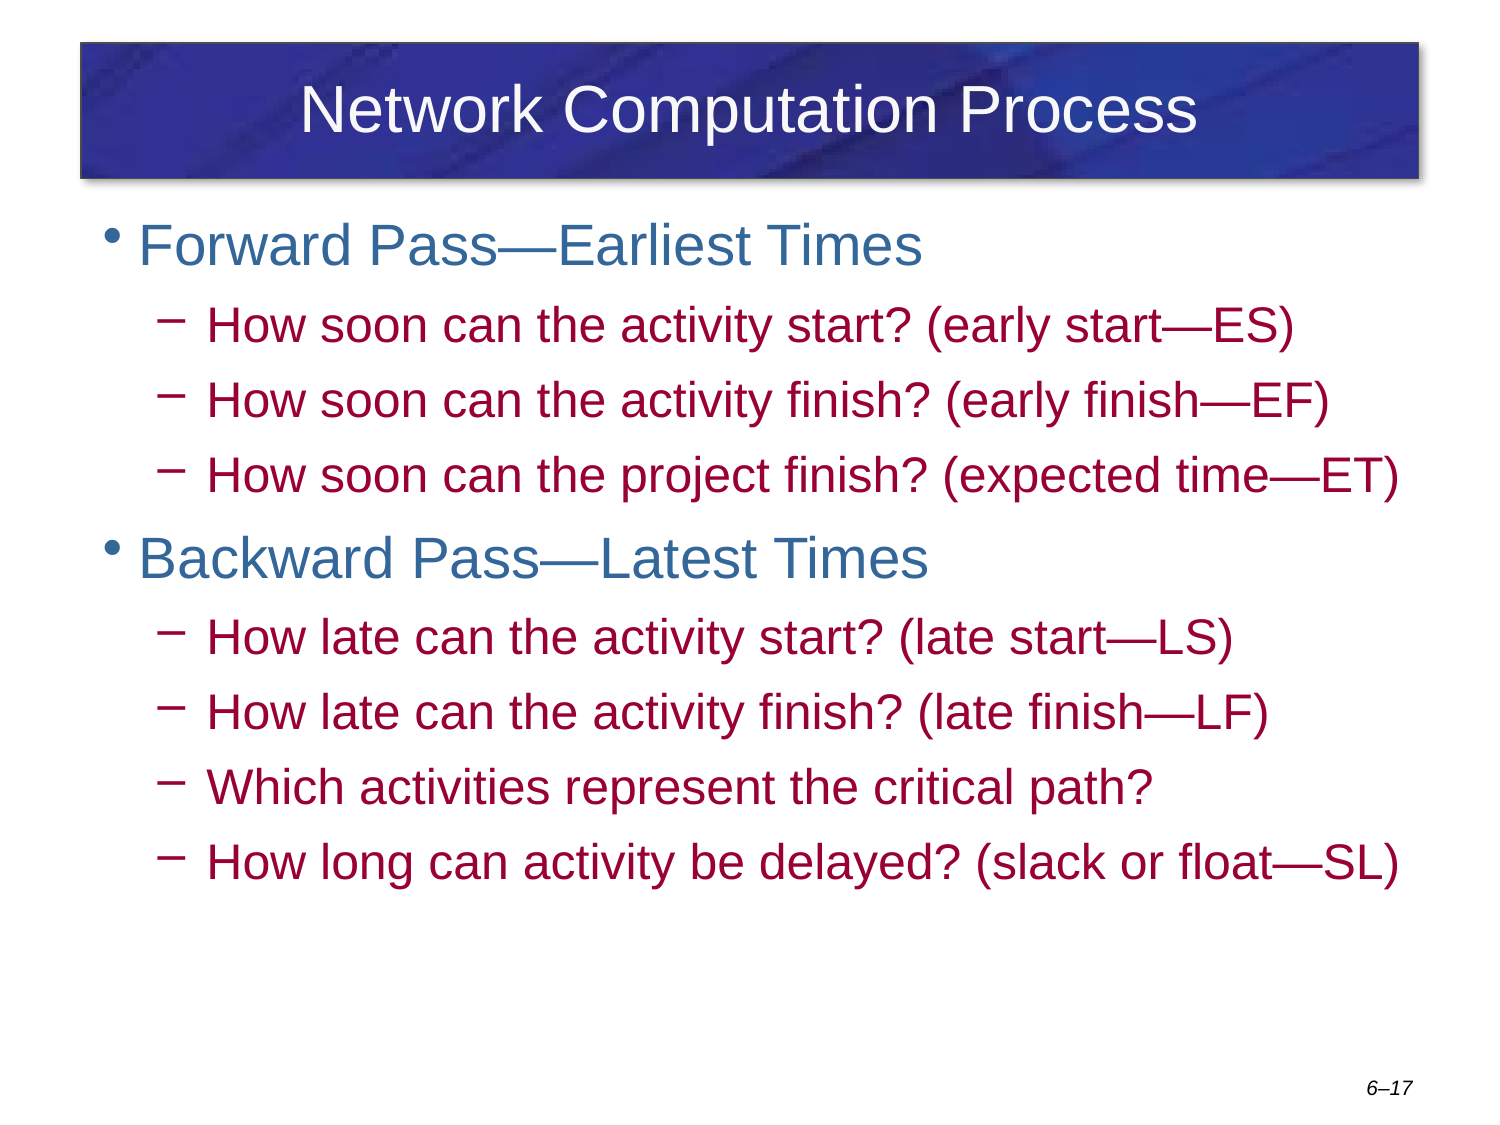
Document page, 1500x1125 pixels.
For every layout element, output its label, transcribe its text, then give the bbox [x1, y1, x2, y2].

title Network Computation Process [80, 42, 1419, 179]
list Forward Pass—Earliest Times How soon can the activity start? (early start—ES) How soon can the activity finish? (early finish—EF) How soon can the project finish? (expected time—ET) Backward Pass—Latest Times How late can the activity start? (late start—LS) How late can the activity finish? (late finish—LF) Which activities represent the critical path? How long can activity be delayed? (slack or float—SL) [87, 200, 1419, 1000]
slide_number 6–17 [1065, 1074, 1413, 1100]
